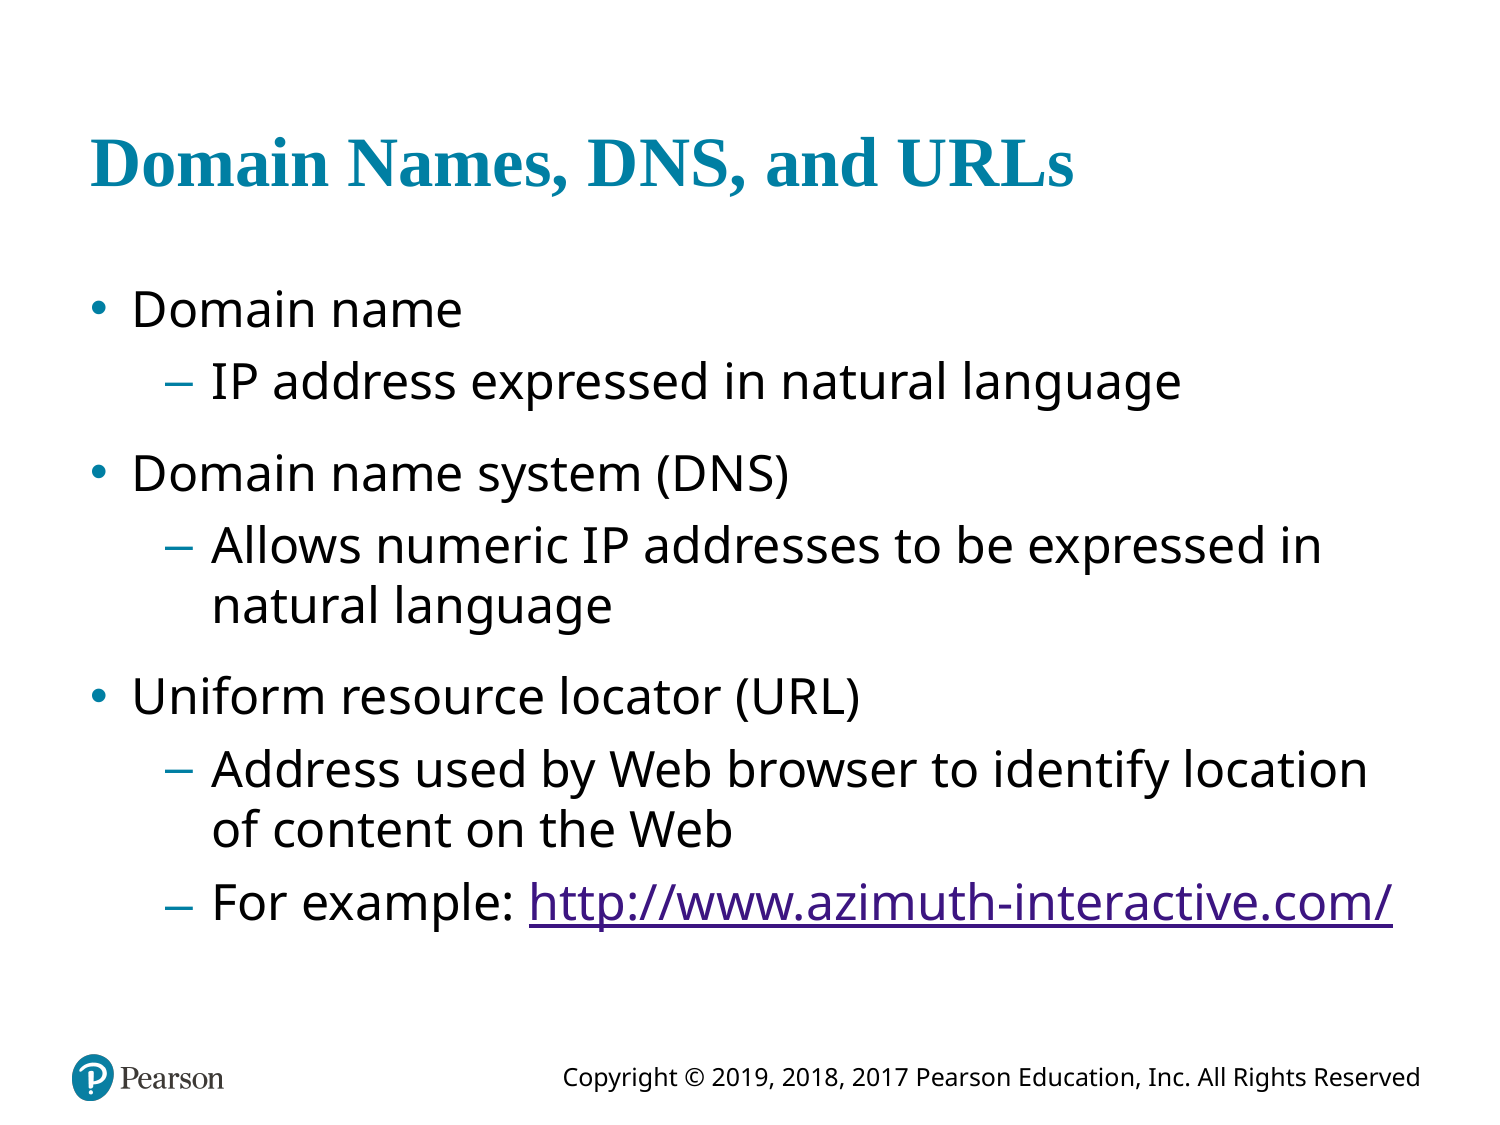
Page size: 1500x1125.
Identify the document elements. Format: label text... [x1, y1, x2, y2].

picture [72, 1054, 88, 1070]
picture [98, 1054, 224, 1101]
picture [80, 1063, 106, 1088]
title Domain Names, D N S, and U R L s [75, 35, 1425, 216]
list Domain name I P address expressed in natural language Domain name system (D N S) Allows numeric I P addresses to be expressed in natural language Uniform resource locator (U R L) Address used by Web browser to identify location of content on the Web For example: http://www.azimuth-interactive.com/ [75, 262, 1425, 1013]
picture [72, 1087, 83, 1101]
